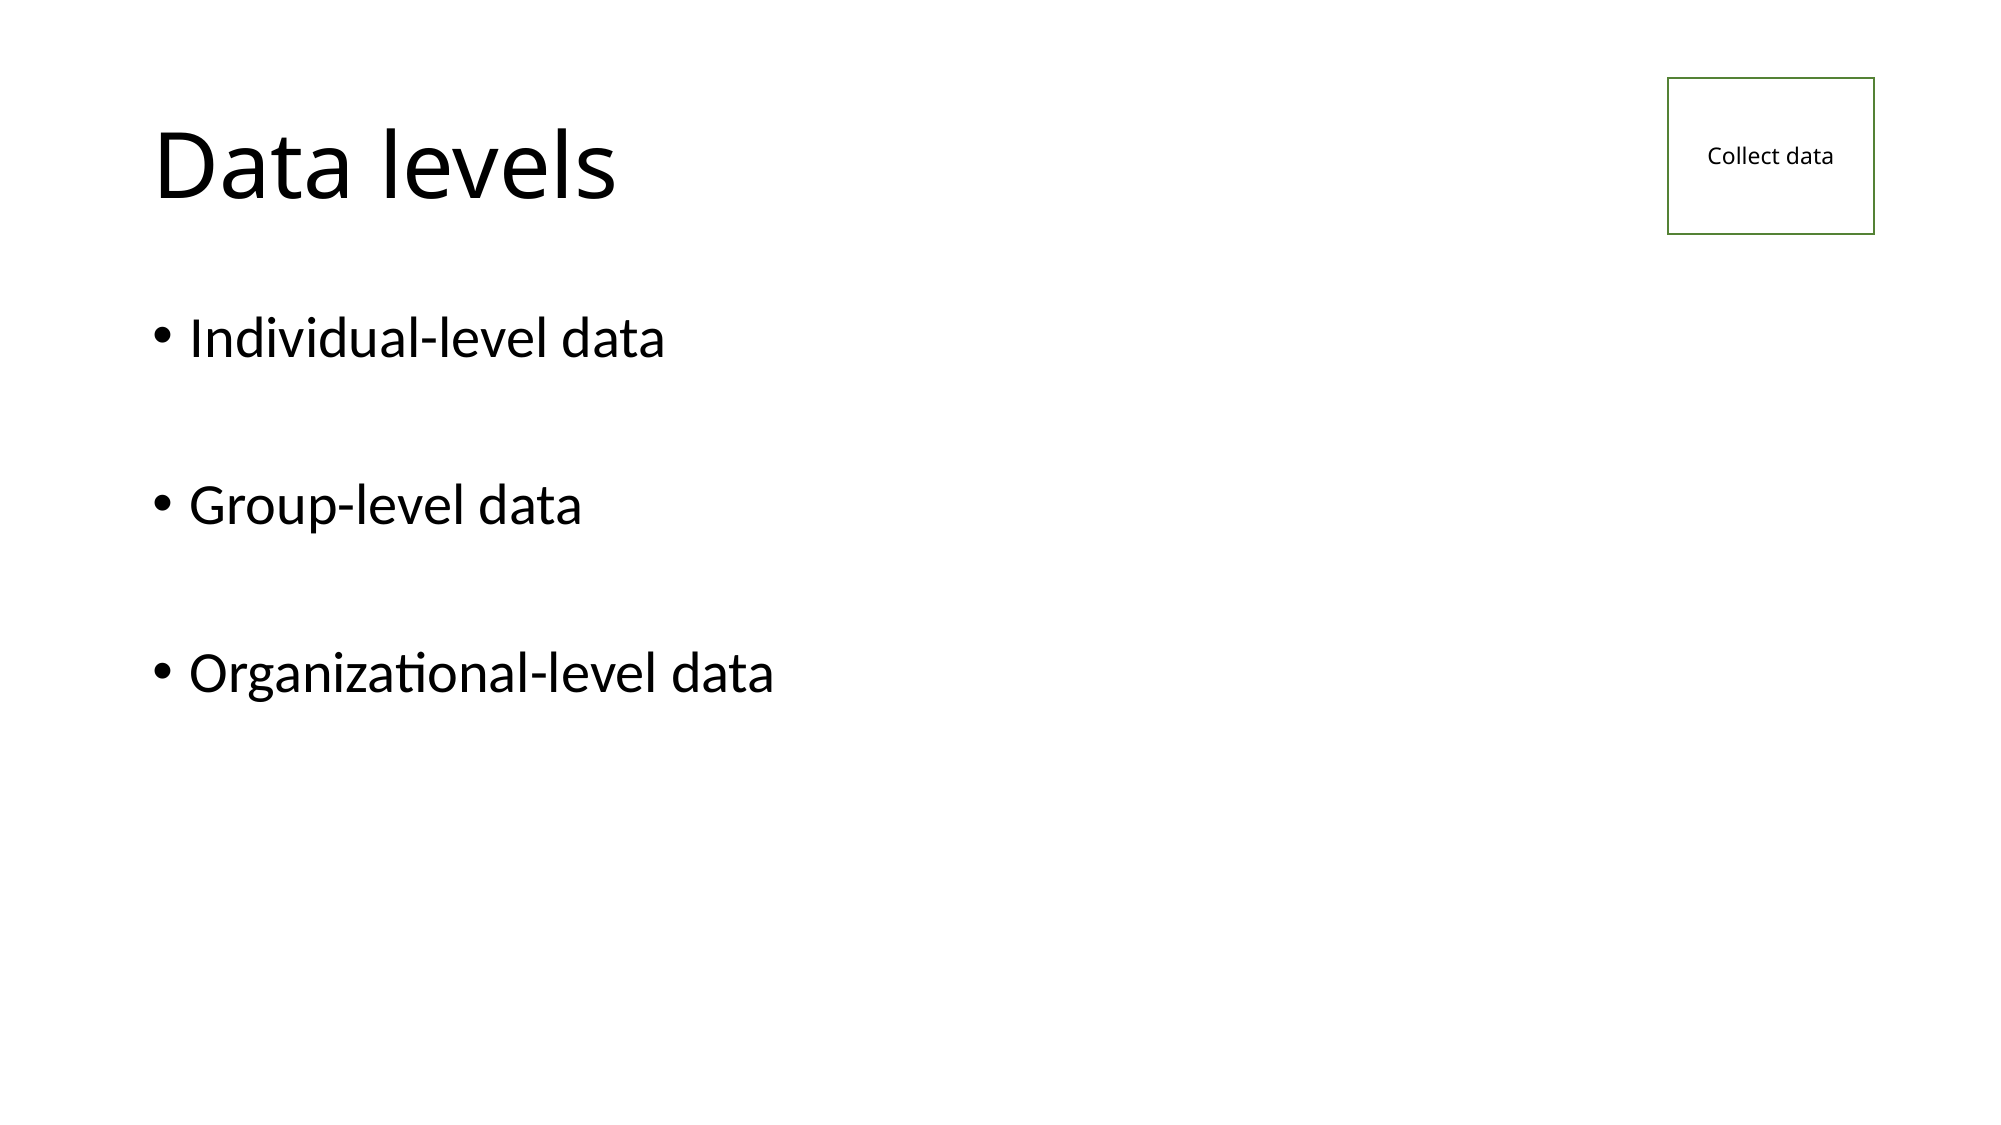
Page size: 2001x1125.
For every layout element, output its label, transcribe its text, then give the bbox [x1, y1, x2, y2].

text_box Collect data [1667, 77, 1875, 235]
list Individual-level data Group-level data Organizational-level data [137, 299, 1863, 1014]
title Data levels [137, 59, 1863, 278]
